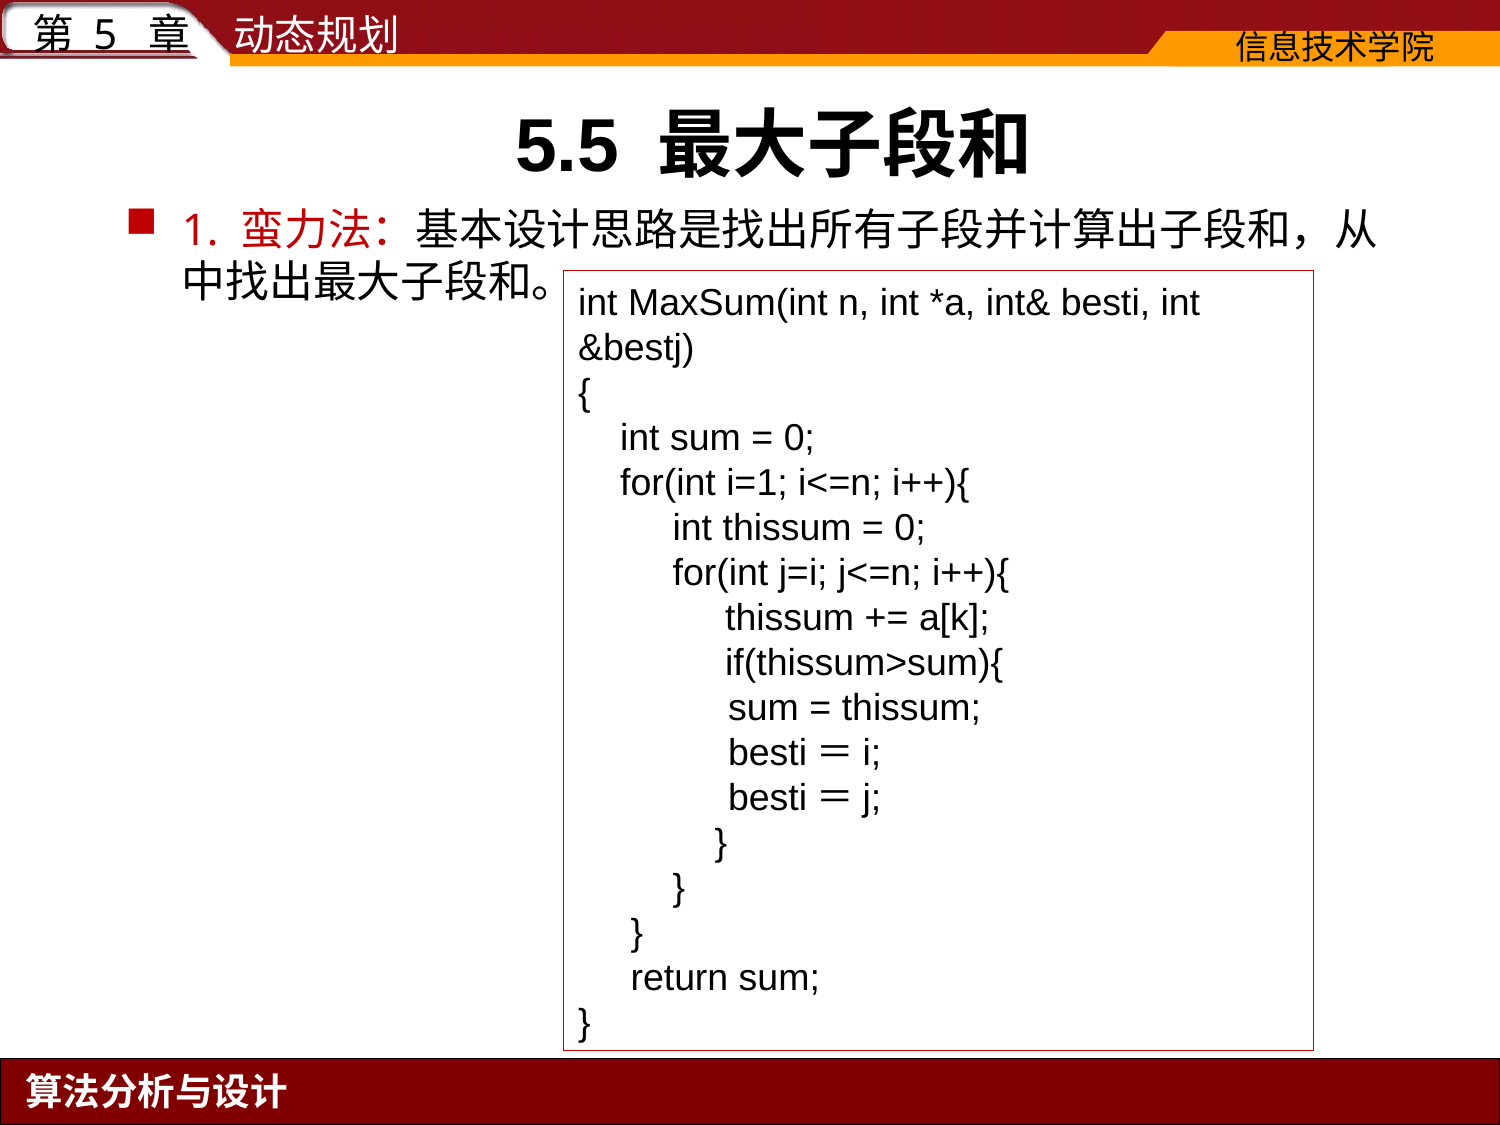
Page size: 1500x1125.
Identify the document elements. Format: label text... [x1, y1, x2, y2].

picture [0, 0, 1500, 59]
text_box 1. 蛮力法：基本设计思路是找出所有子段并计算出子段和，从中找出最大子段和。 [114, 195, 1424, 312]
text_box 5.5 最大子段和 [183, 101, 1364, 195]
text_box int MaxSum(int n, int *a, int& besti, int &bestj) { int sum = 0; for(int i=1; i<=n; i++){ int thissum = 0; for(int j=i; j<=n; i++){ thissum += a[k]; if(thissum>sum){ sum = thissum; besti＝i; besti＝j; } } } return sum; } [563, 270, 1314, 1051]
